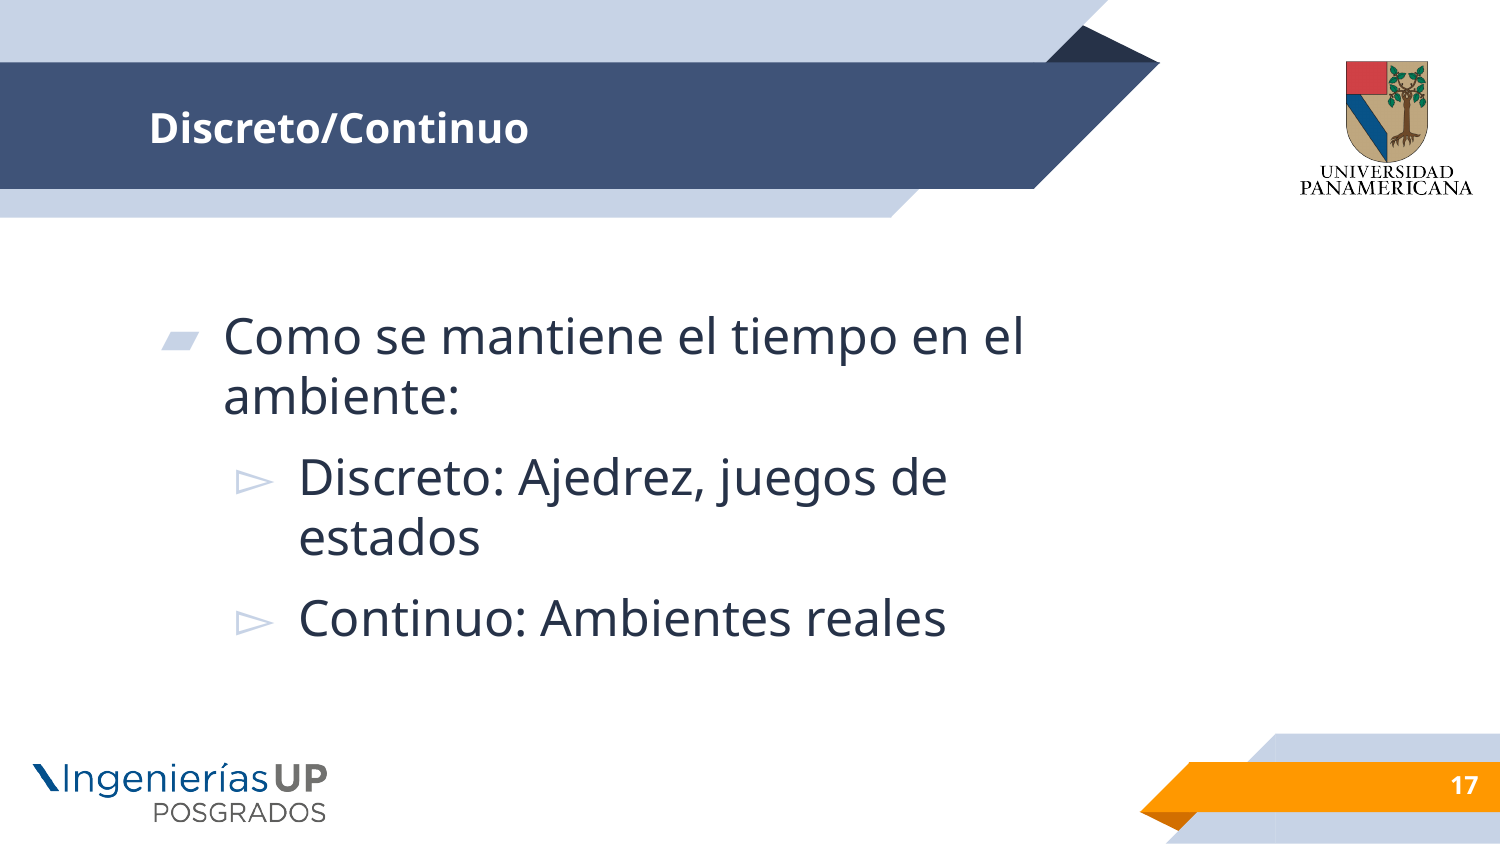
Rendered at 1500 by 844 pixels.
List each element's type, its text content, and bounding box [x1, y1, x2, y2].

title Discreto/Continuo [133, 64, 1035, 190]
picture [15, 737, 344, 844]
slide_number 17 [1249, 760, 1494, 813]
picture [1286, 44, 1490, 210]
list Como se mantiene el tiempo en el ambiente: Discreto: Ajedrez, juegos de estados Continuo: Ambientes reales [133, 217, 1140, 734]
